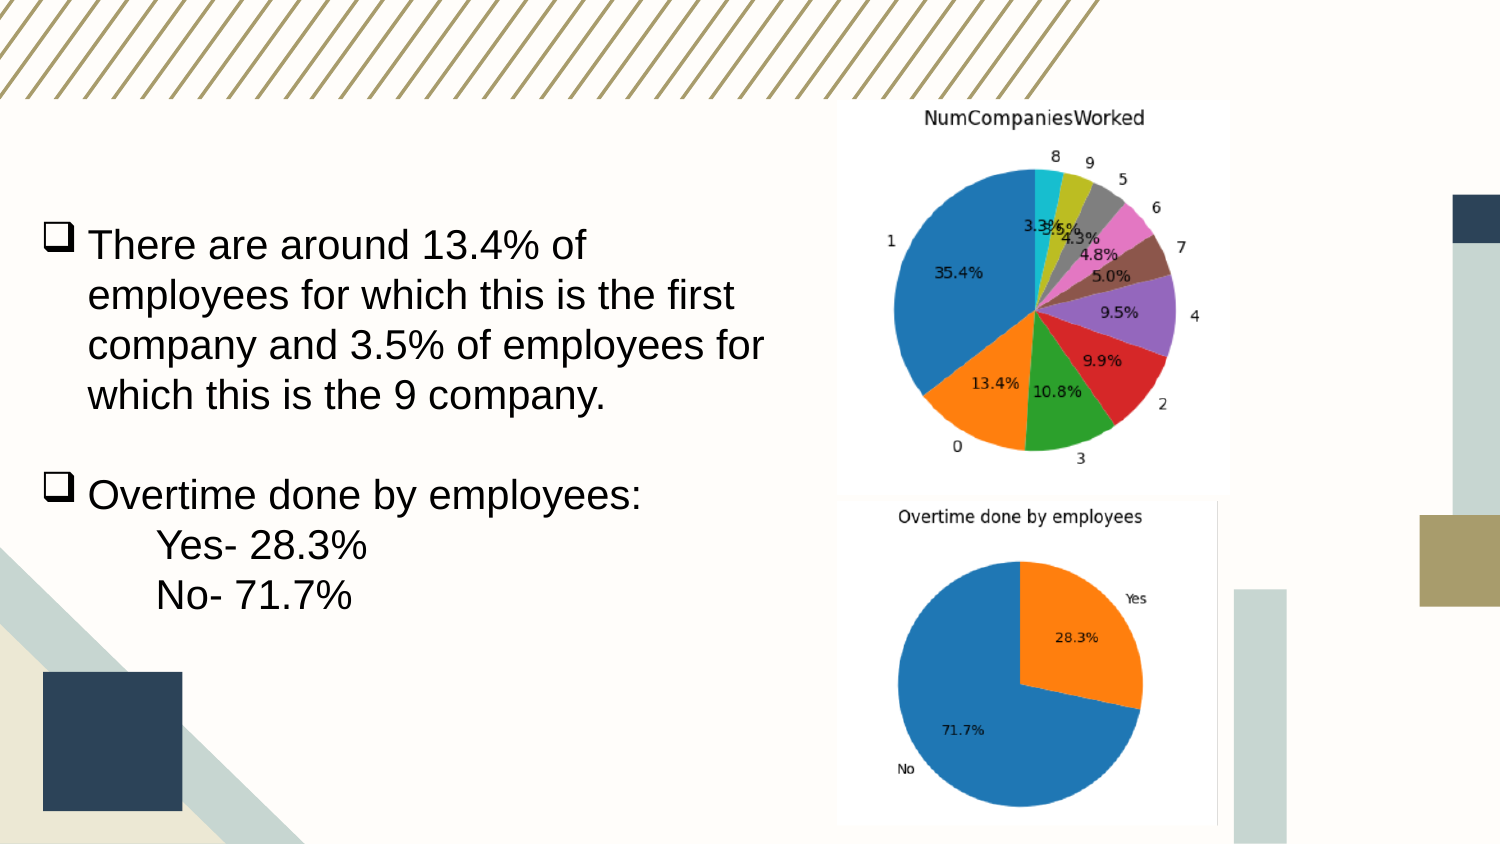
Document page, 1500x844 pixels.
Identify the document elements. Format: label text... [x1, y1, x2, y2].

picture [837, 100, 1500, 495]
text_box There are around 13.4% of employees for which this is the first company and 3.5% of employees for which this is the 9 company. Overtime done by employees: Yes- 28.3% No- 71.7% [25, 110, 807, 671]
picture [837, 500, 1447, 844]
